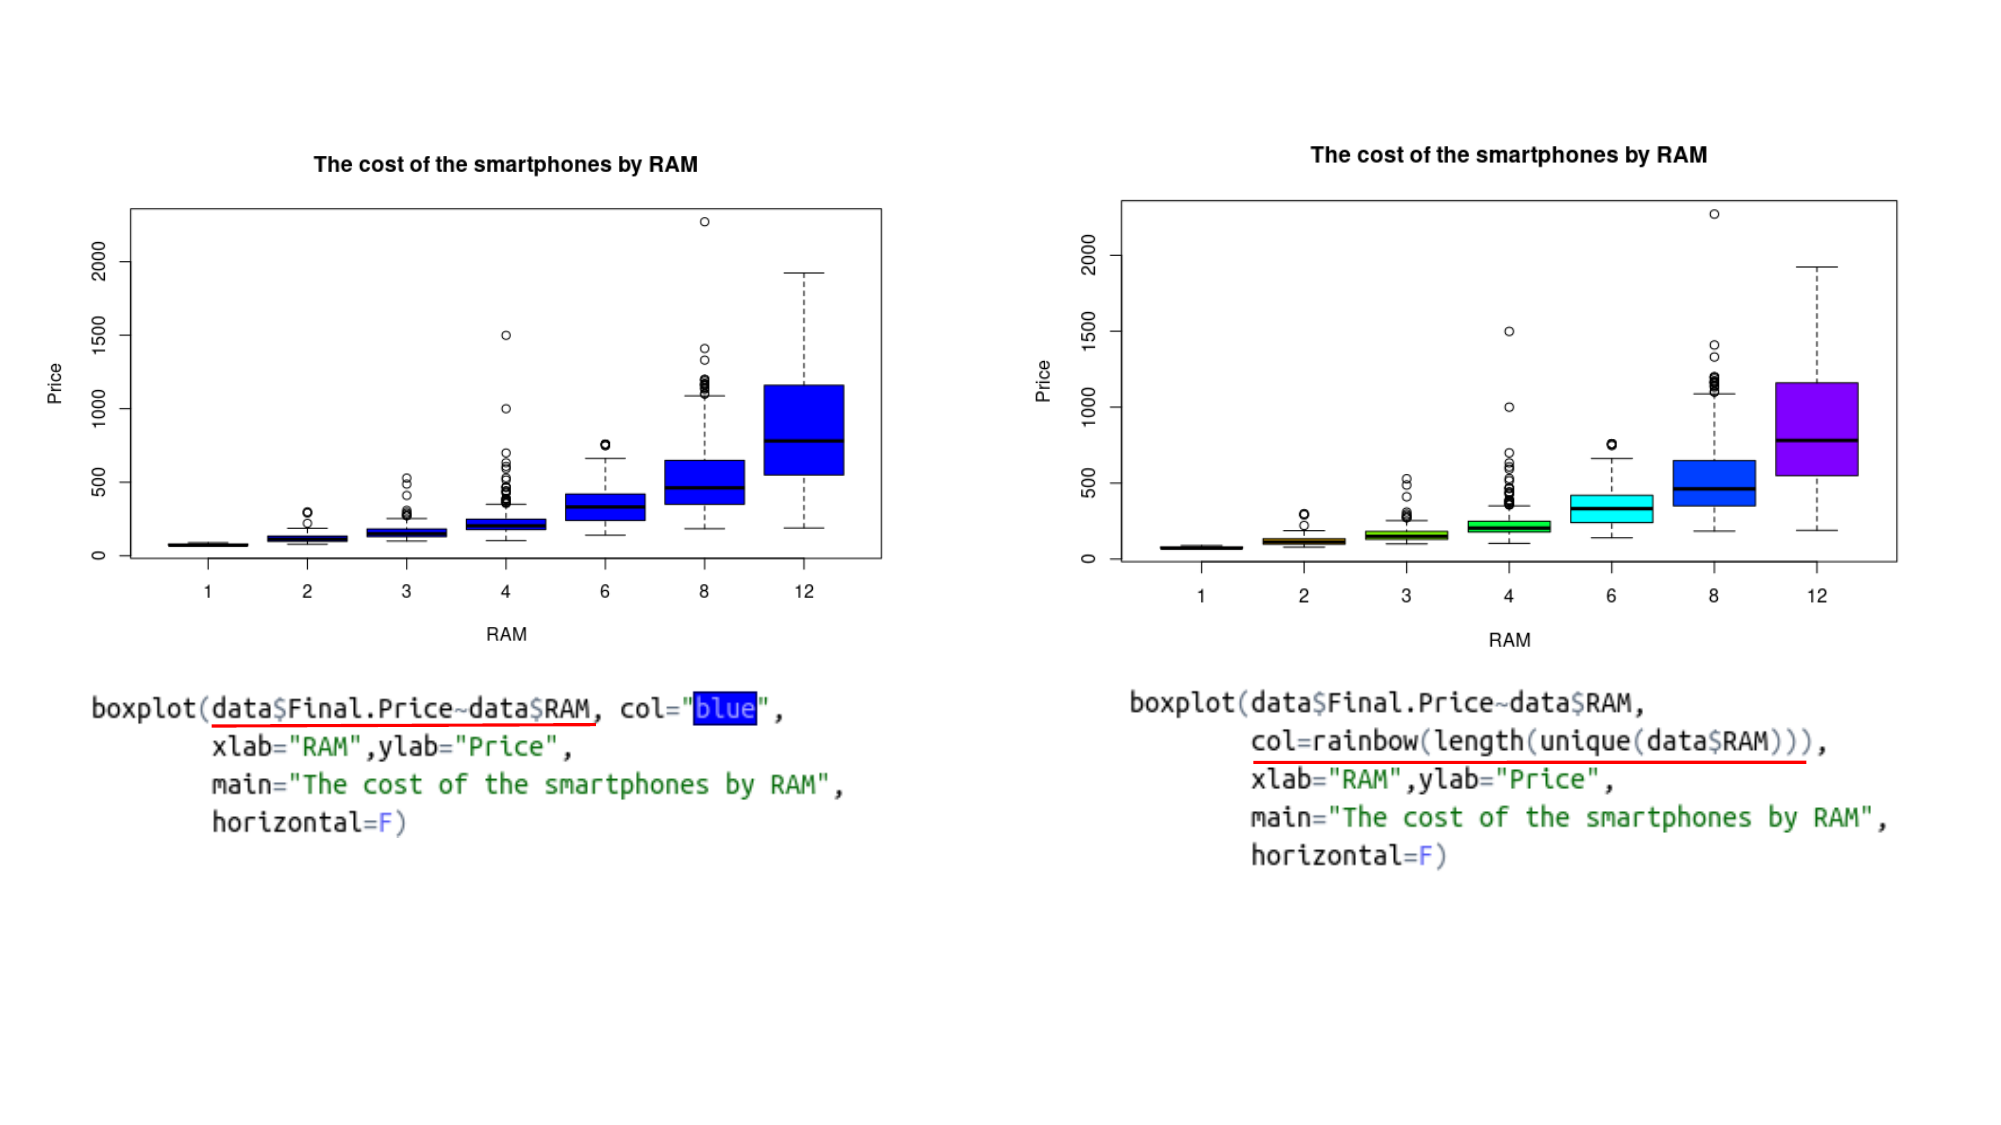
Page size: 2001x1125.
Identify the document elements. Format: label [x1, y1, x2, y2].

picture [1125, 684, 1890, 875]
picture [42, 120, 927, 669]
picture [86, 688, 852, 838]
picture [1030, 141, 1944, 651]
